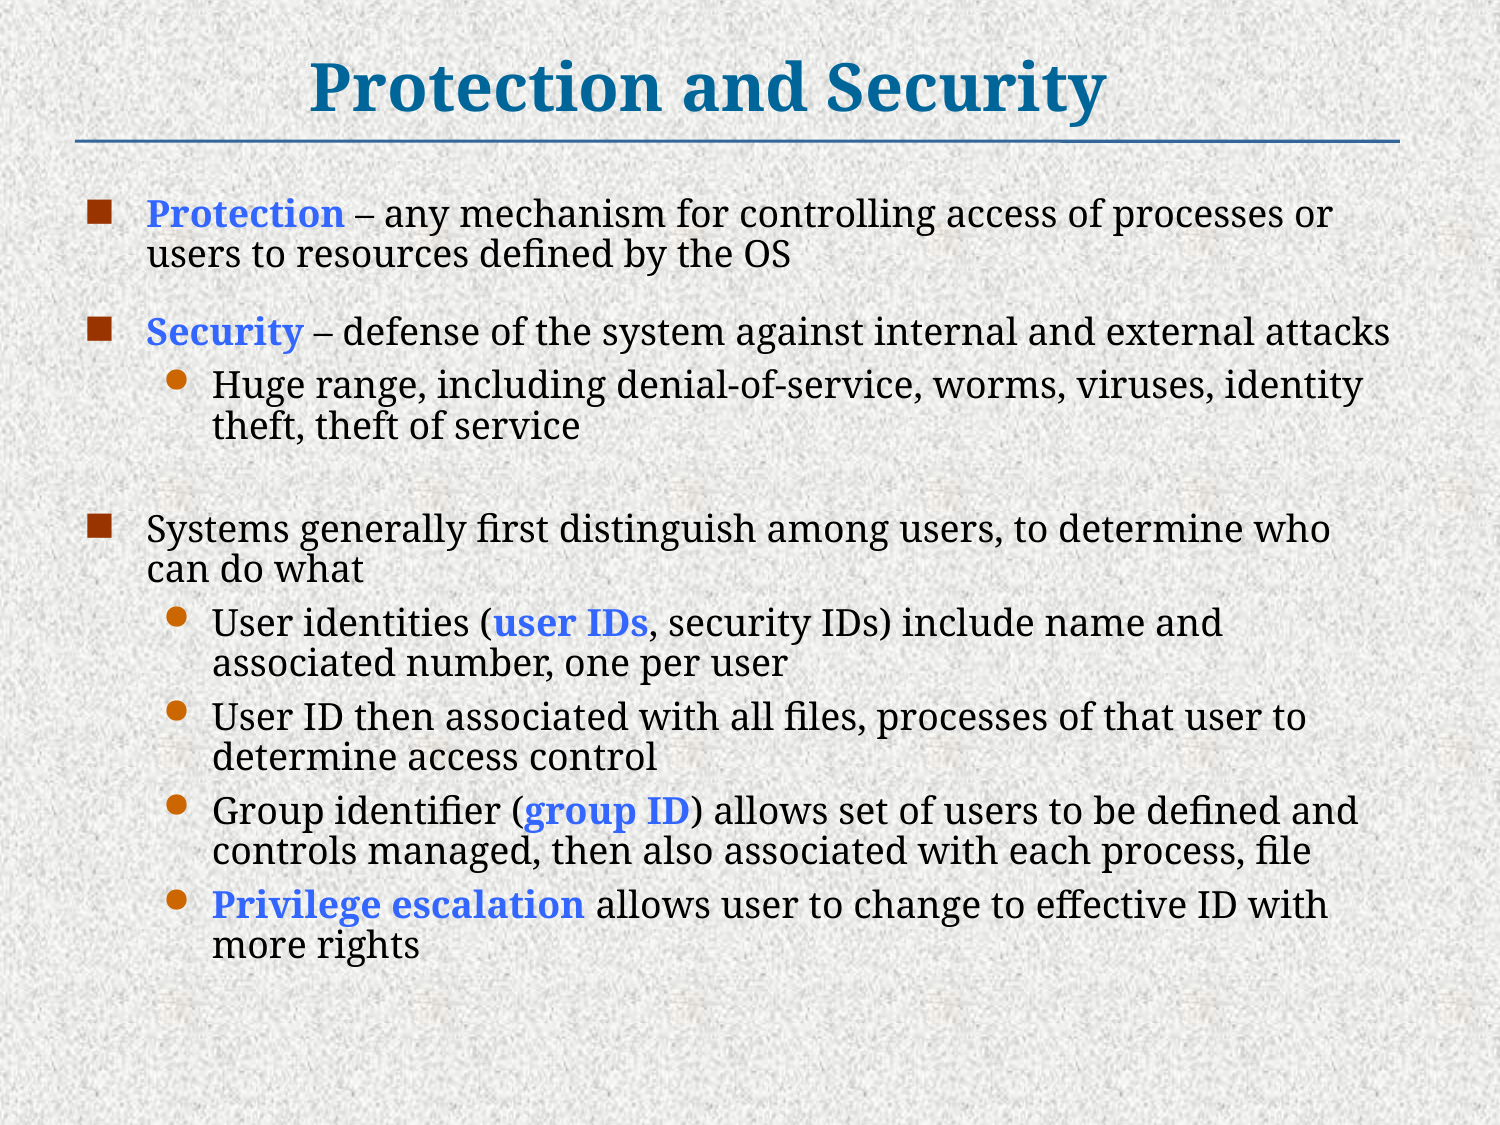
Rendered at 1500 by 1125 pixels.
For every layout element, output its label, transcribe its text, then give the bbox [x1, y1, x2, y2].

list Protection – any mechanism for controlling access of processes or users to resources defined by the OS Security – defense of the system against internal and external attacks Huge range, including denial-of-service, worms, viruses, identity theft, theft of service Systems generally first distinguish among users, to determine who can do what User identities (user IDs, security IDs) include name and associated number, one per user User ID then associated with all files, processes of that user to determine access control Group identifier (group ID) allows set of users to be defined and controls managed, then also associated with each process, file Privilege escalation allows user to change to effective ID with more rights [75, 187, 1413, 1038]
title Protection and Security [80, 37, 1338, 132]
picture [0, 0, 1500, 1125]
